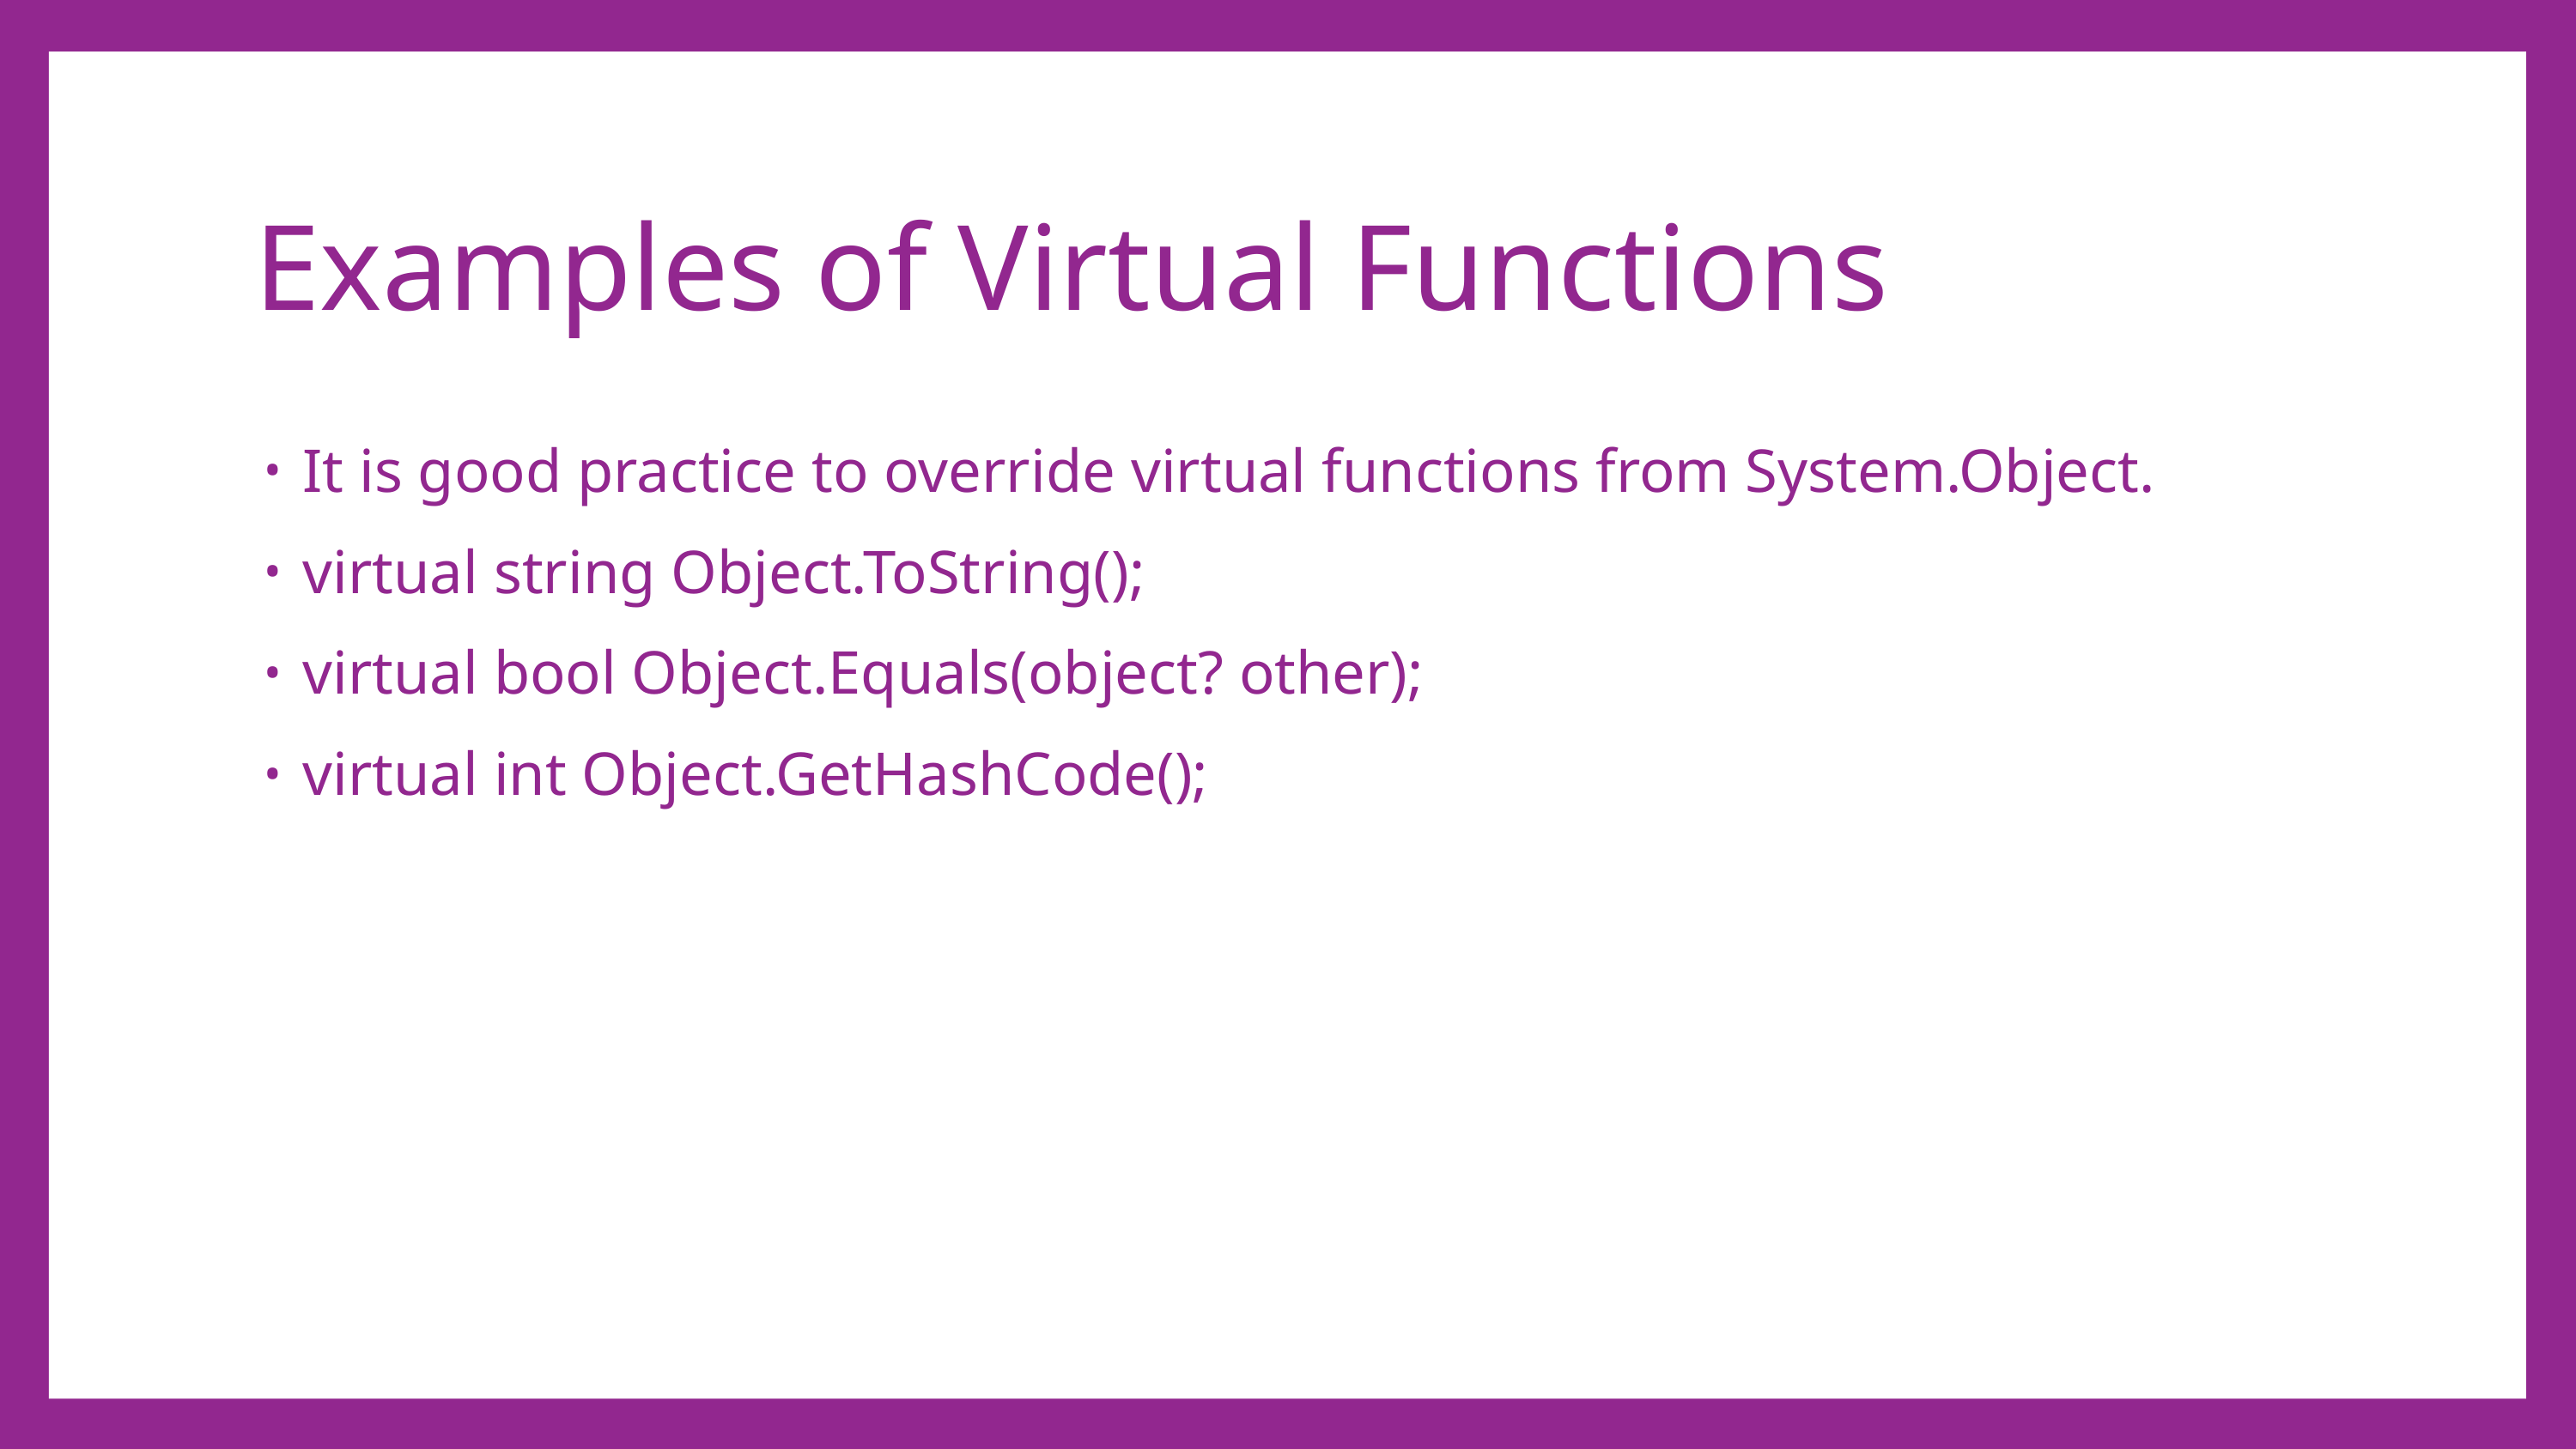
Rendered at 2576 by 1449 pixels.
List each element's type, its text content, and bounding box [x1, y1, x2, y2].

title Examples of Virtual Functions [241, 129, 2329, 415]
list It is good practice to override virtual functions from System.Object. virtual string Object.ToString(); virtual bool Object.Equals(object? other); virtual int Object.GetHashCode(); [241, 434, 2328, 1288]
